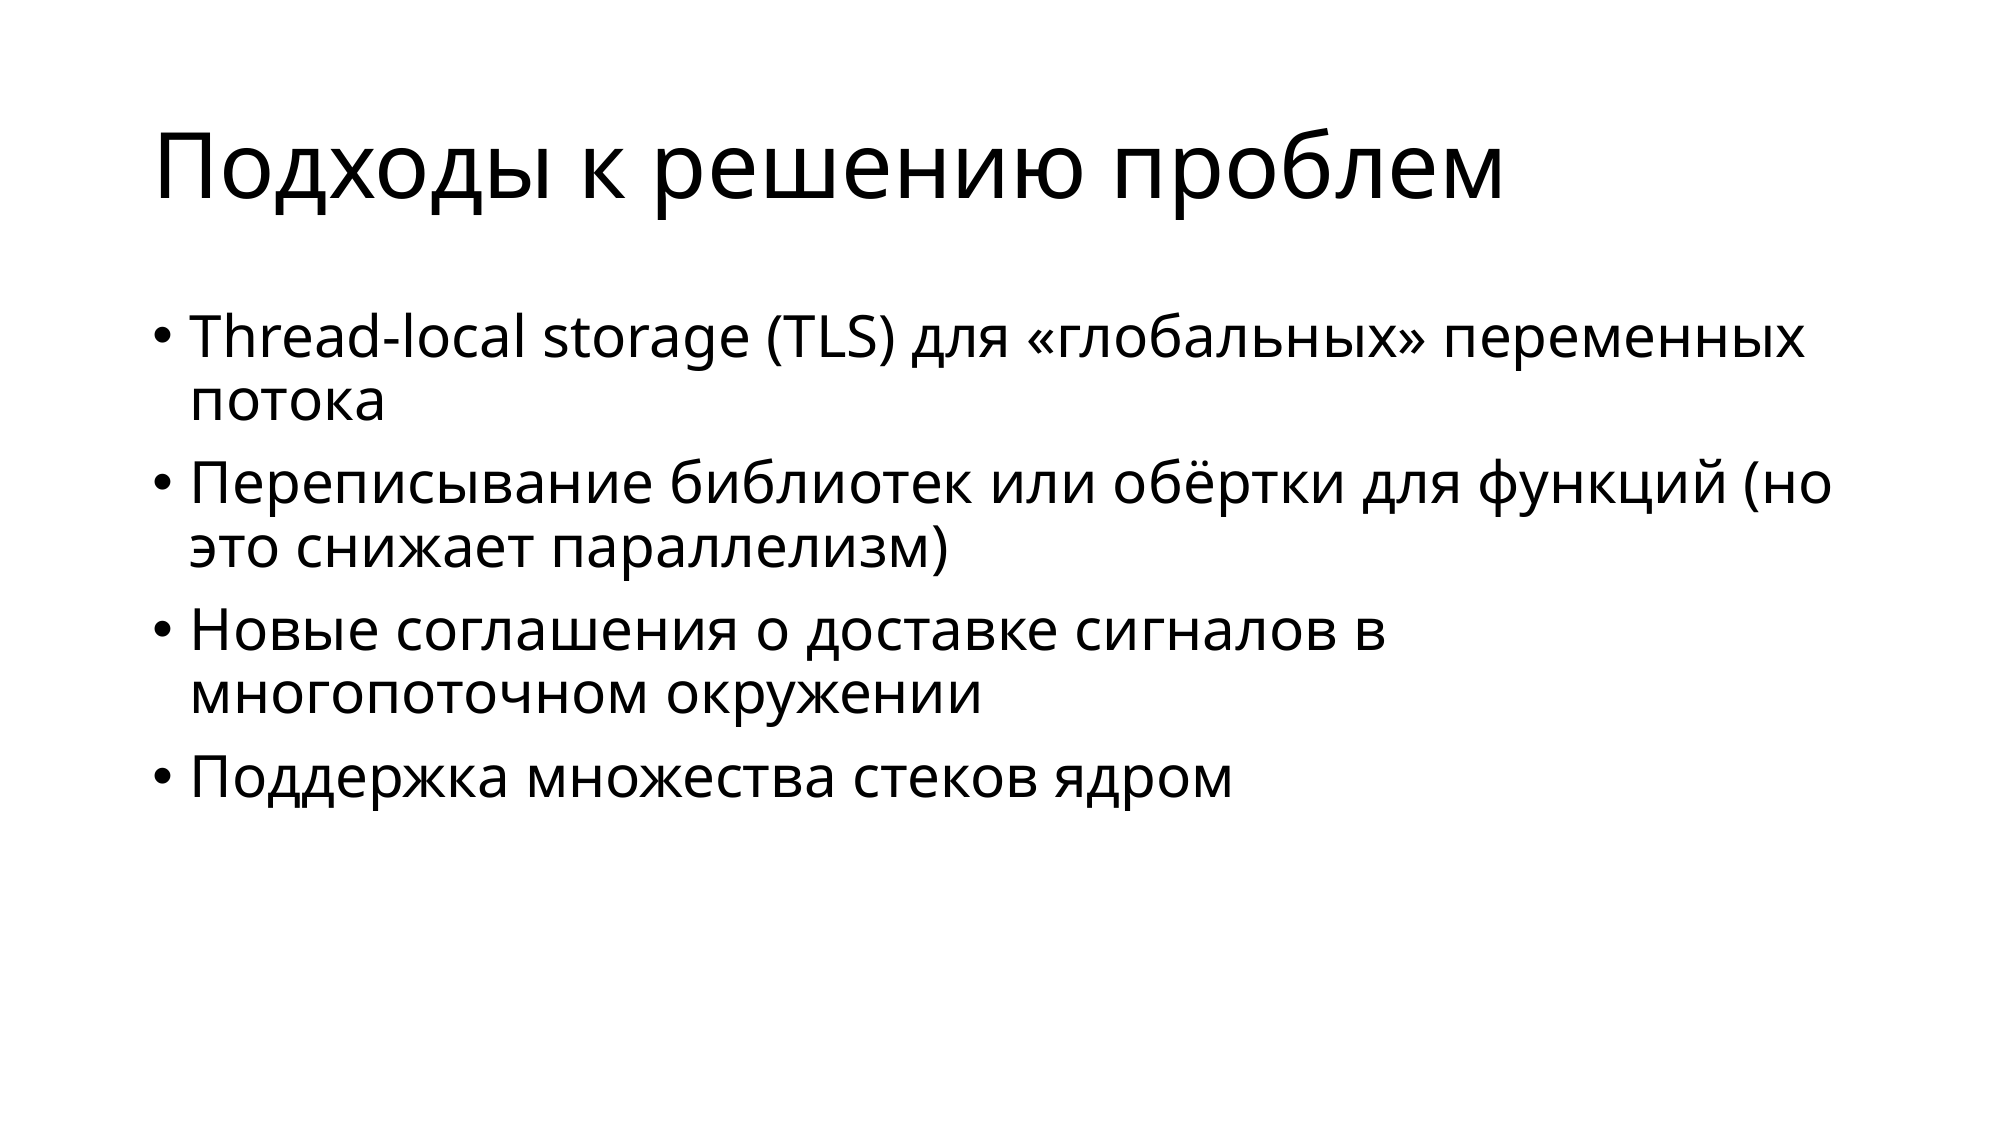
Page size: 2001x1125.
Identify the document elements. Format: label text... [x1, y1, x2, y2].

list Thread-local storage (TLS) для «глобальных» переменных потока Переписывание библиотек или обёртки для функций (но это снижает параллелизм) Новые соглашения о доставке сигналов в многопоточном окружении Поддержка множества стеков ядром [137, 299, 1863, 1014]
title Подходы к решению проблем [137, 59, 1863, 278]
